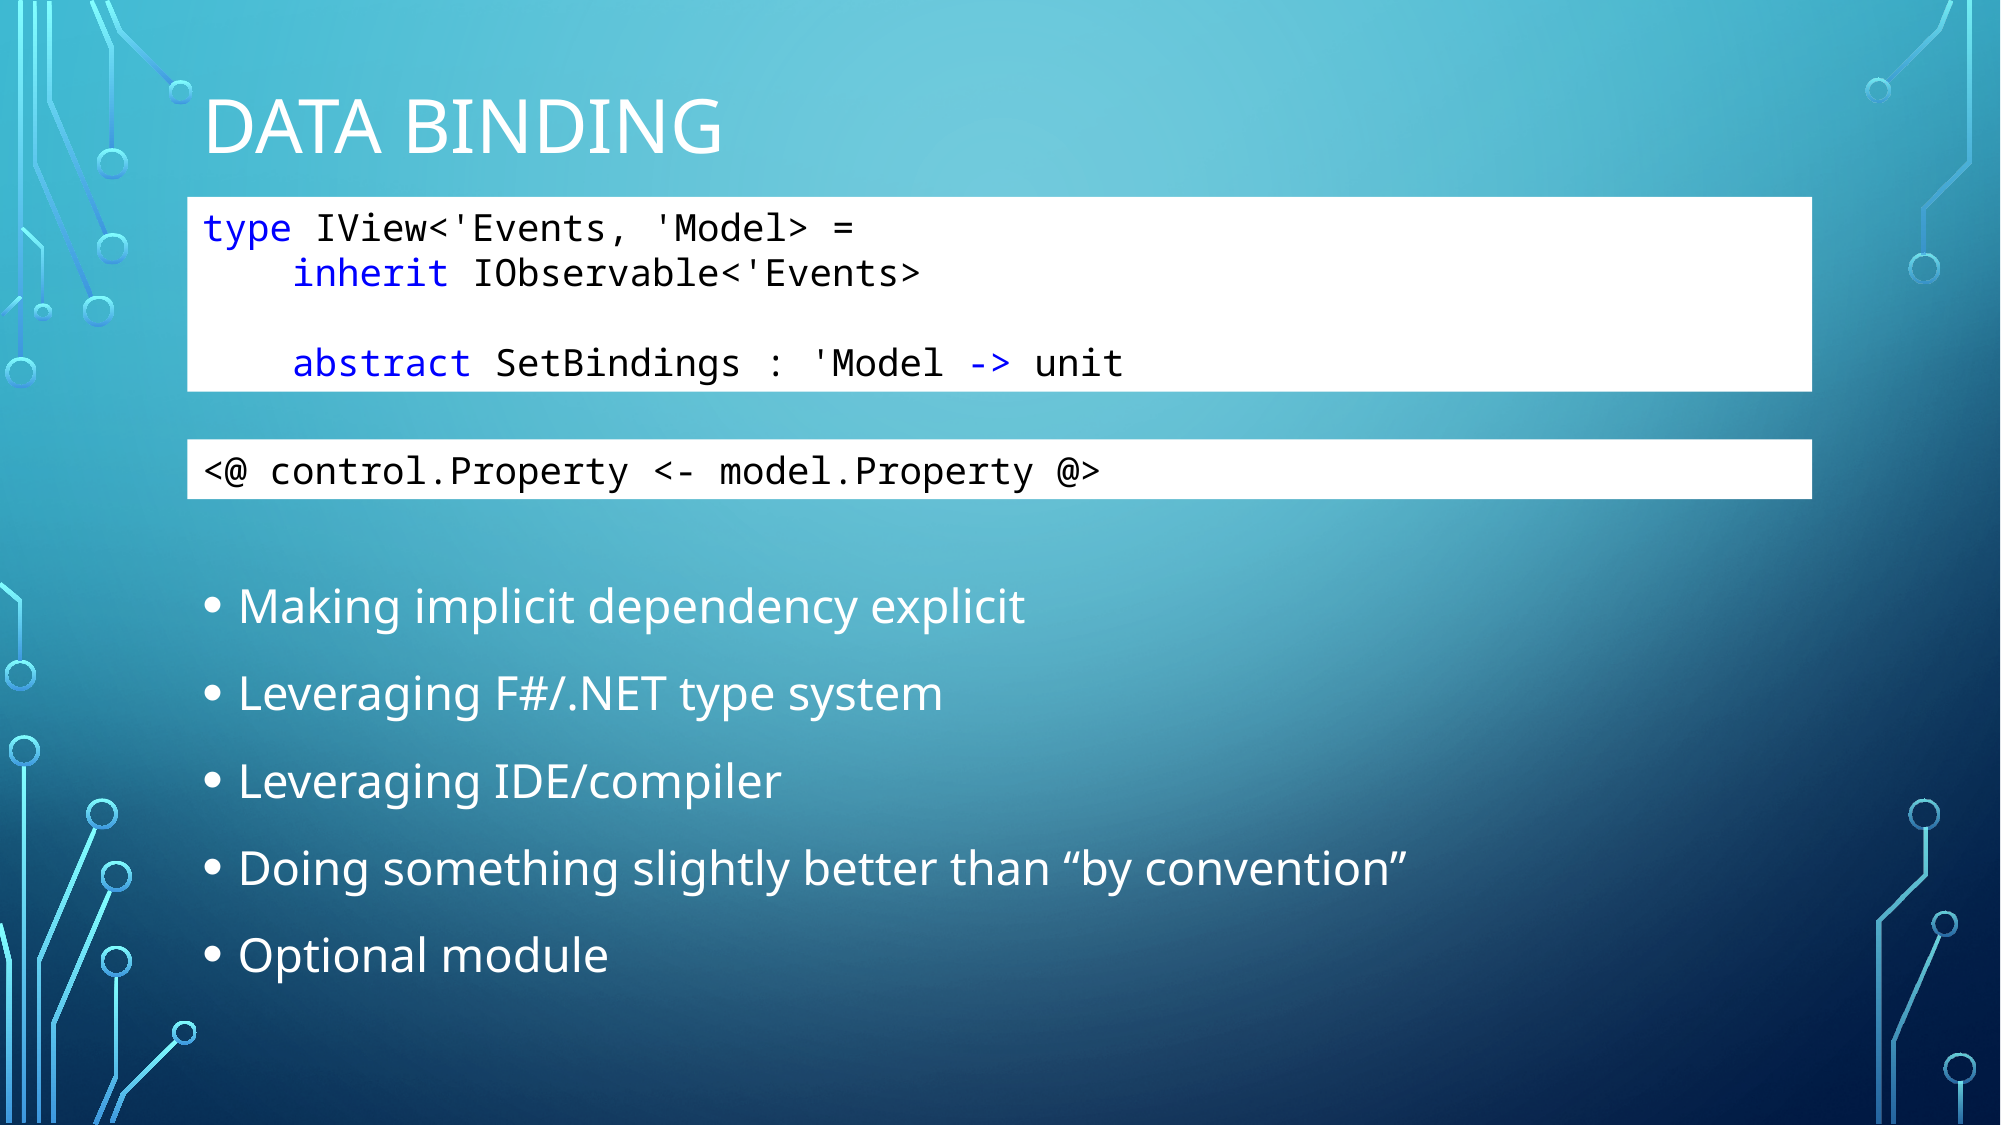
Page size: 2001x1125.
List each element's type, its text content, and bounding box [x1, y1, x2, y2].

title Data binding [187, 60, 1813, 196]
list Making implicit dependency explicit Leveraging F#/.NET type system Leveraging IDE/compiler Doing something slightly better than “by convention” Optional module [187, 557, 1813, 991]
text_box type IView<'Events, 'Model> = inherit IObservable<'Events> abstract SetBindings : 'Model -> unit [187, 196, 1813, 392]
text_box <@ control.Property <- model.Property @> [187, 439, 1813, 500]
